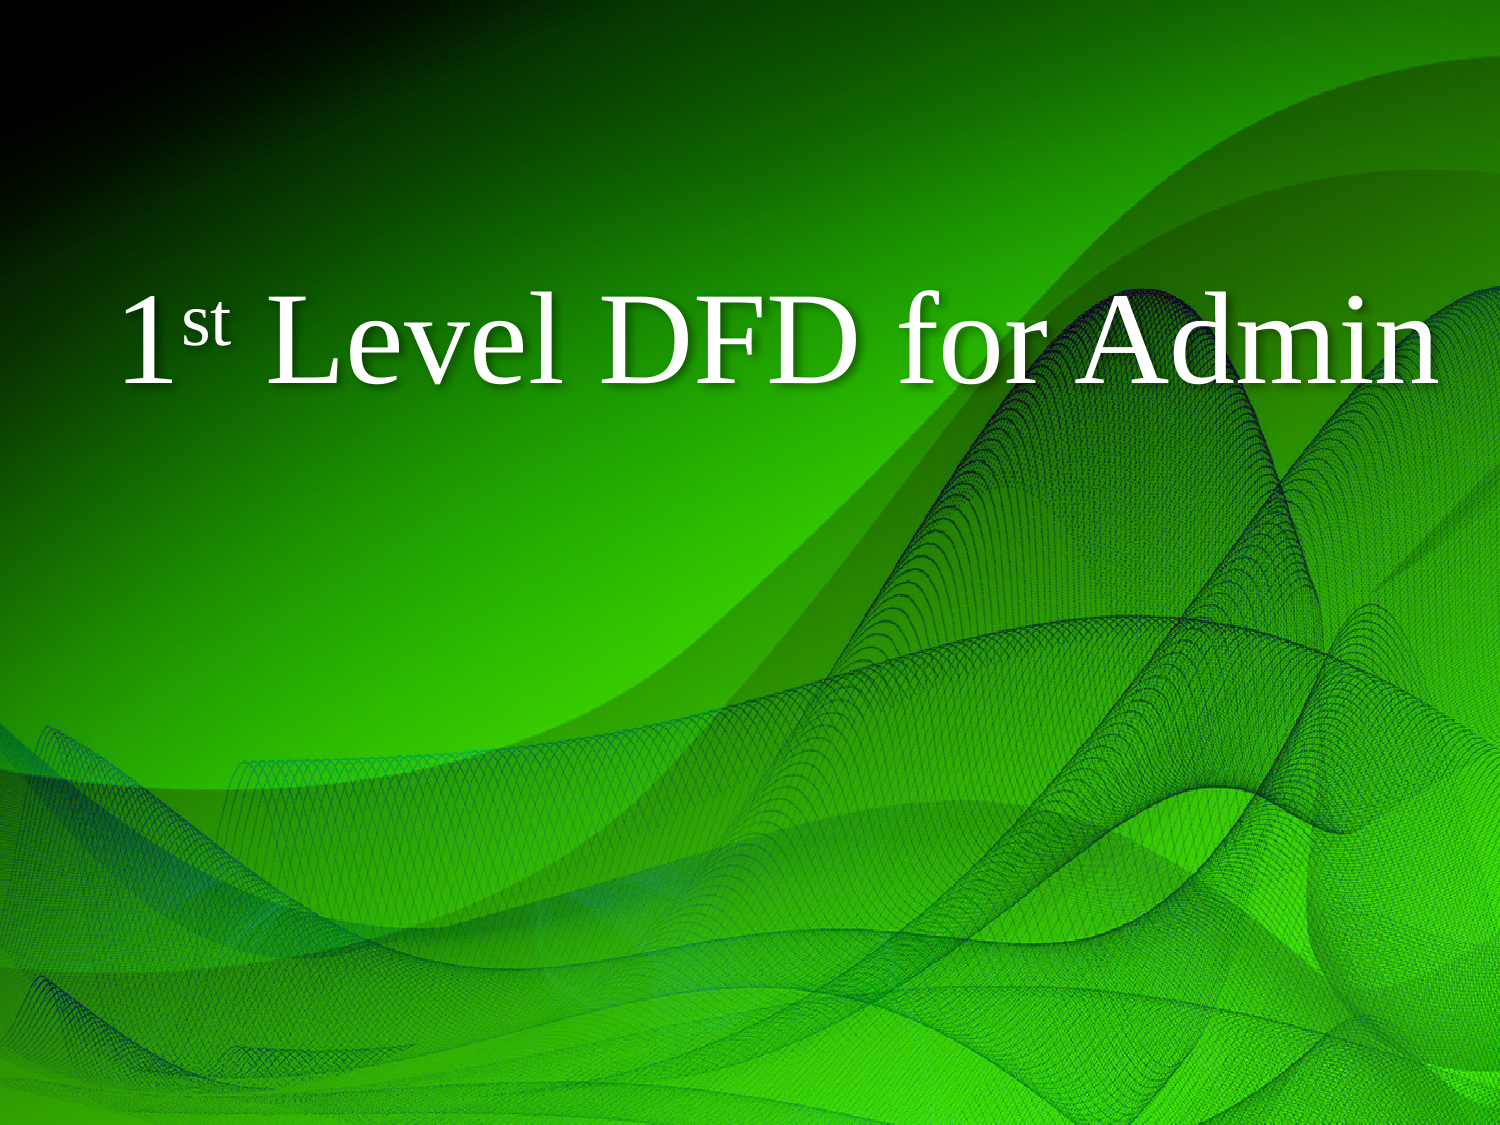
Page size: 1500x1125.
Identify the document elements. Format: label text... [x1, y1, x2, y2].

title 1st Level DFD for Admin [99, 224, 1488, 438]
picture [0, 0, 1500, 1125]
